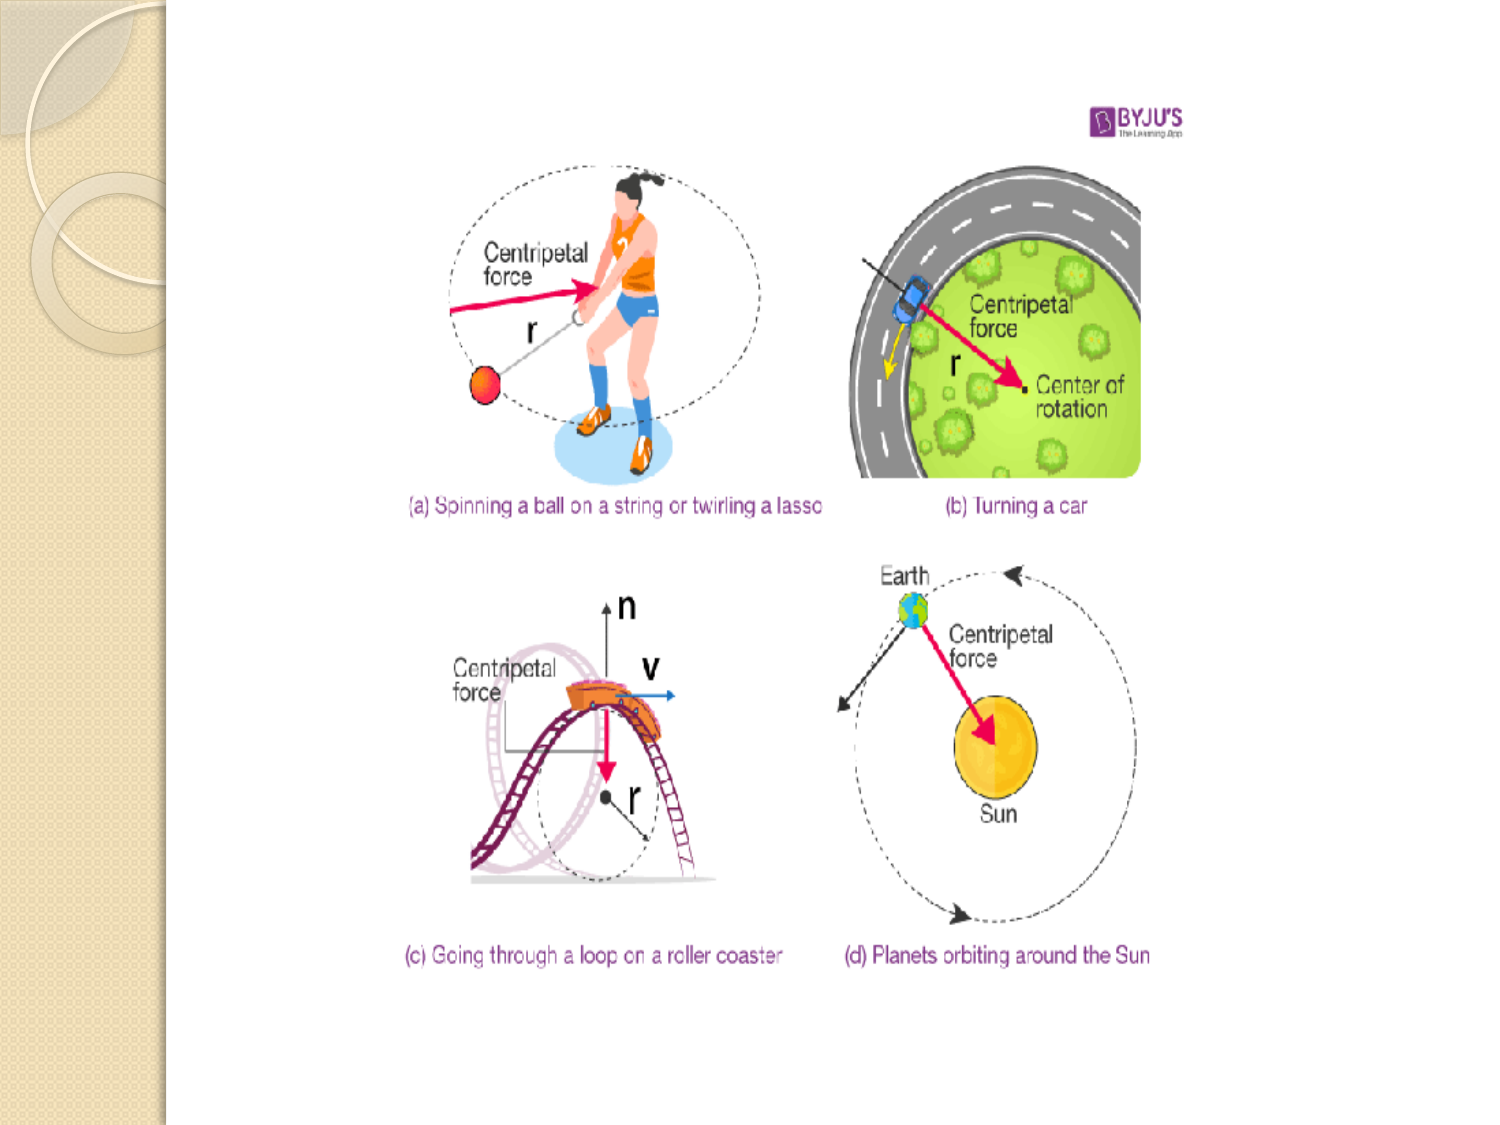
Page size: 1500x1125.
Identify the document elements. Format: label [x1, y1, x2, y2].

picture [374, 93, 1198, 998]
